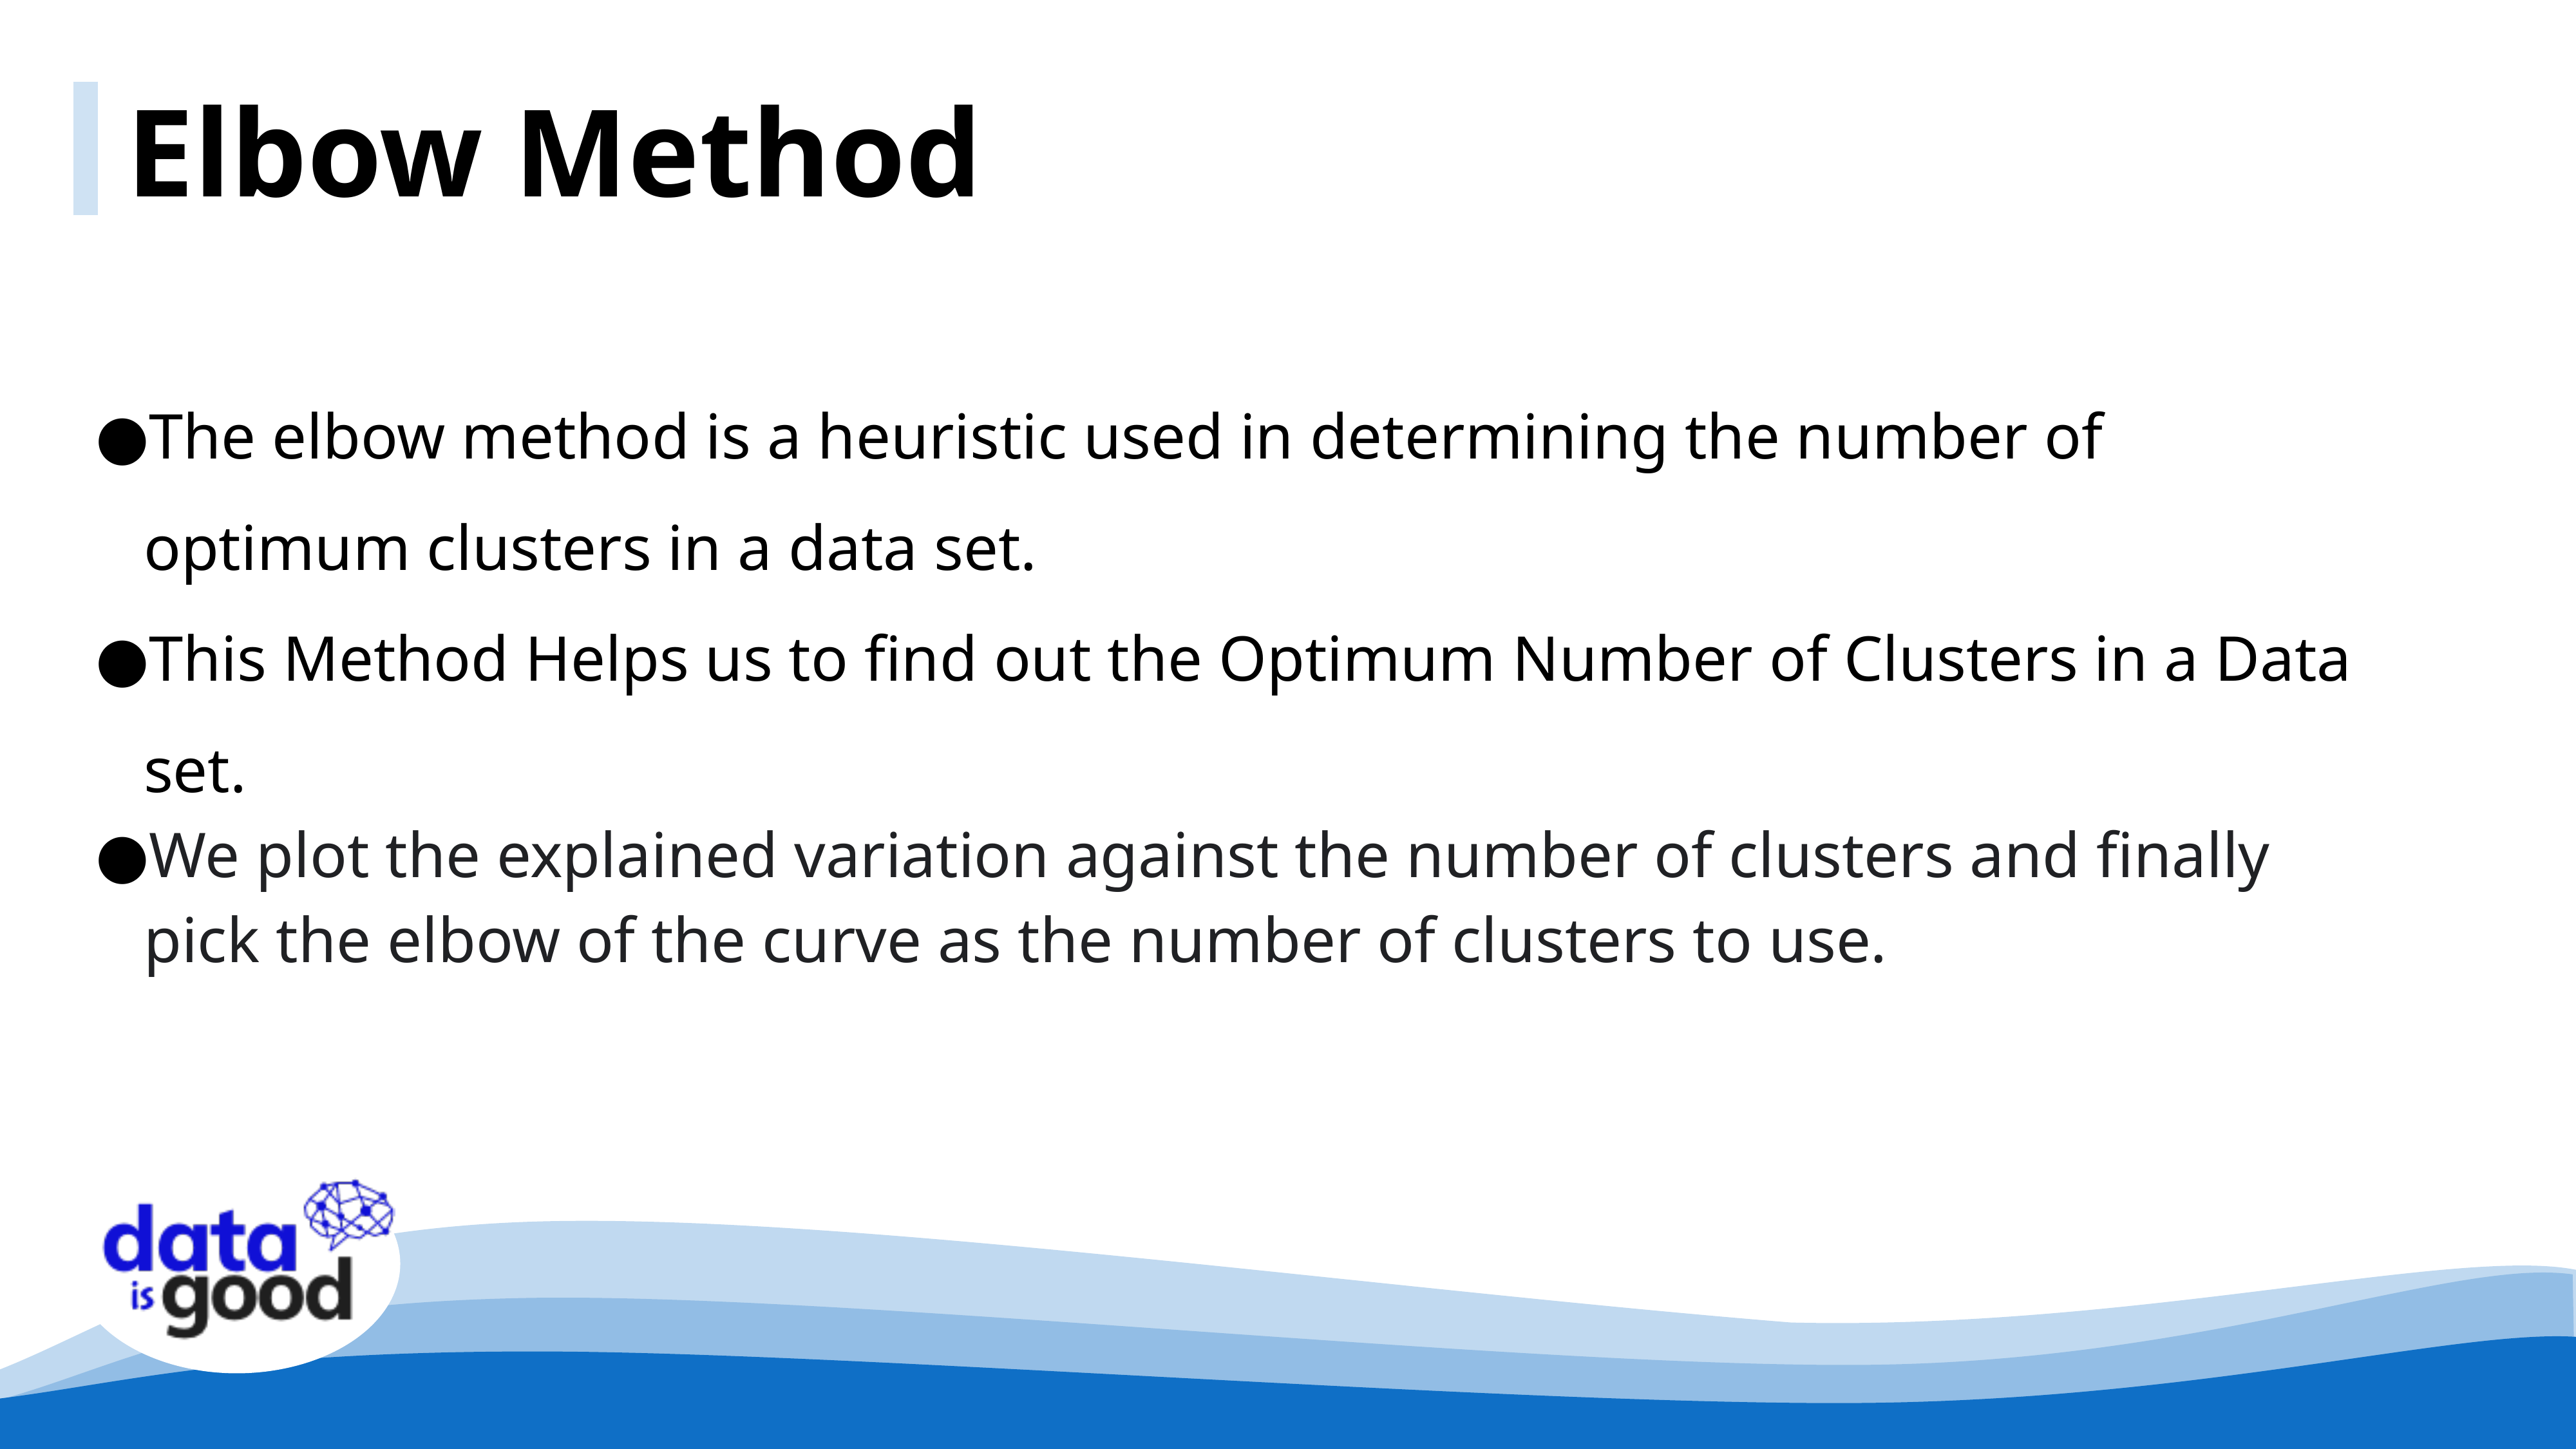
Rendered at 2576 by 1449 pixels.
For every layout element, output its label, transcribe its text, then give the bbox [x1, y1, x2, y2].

text_box Elbow Method [121, 70, 2524, 226]
picture [101, 1177, 395, 1381]
text_box The elbow method is a heuristic used in determining the number of optimum clusters in a data set. This Method Helps us to find out the Optimum Number of Clusters in a Data set. We plot the explained variation against the number of clusters and finally pick the elbow of the curve as the number of clusters to use. [86, 350, 2389, 1044]
